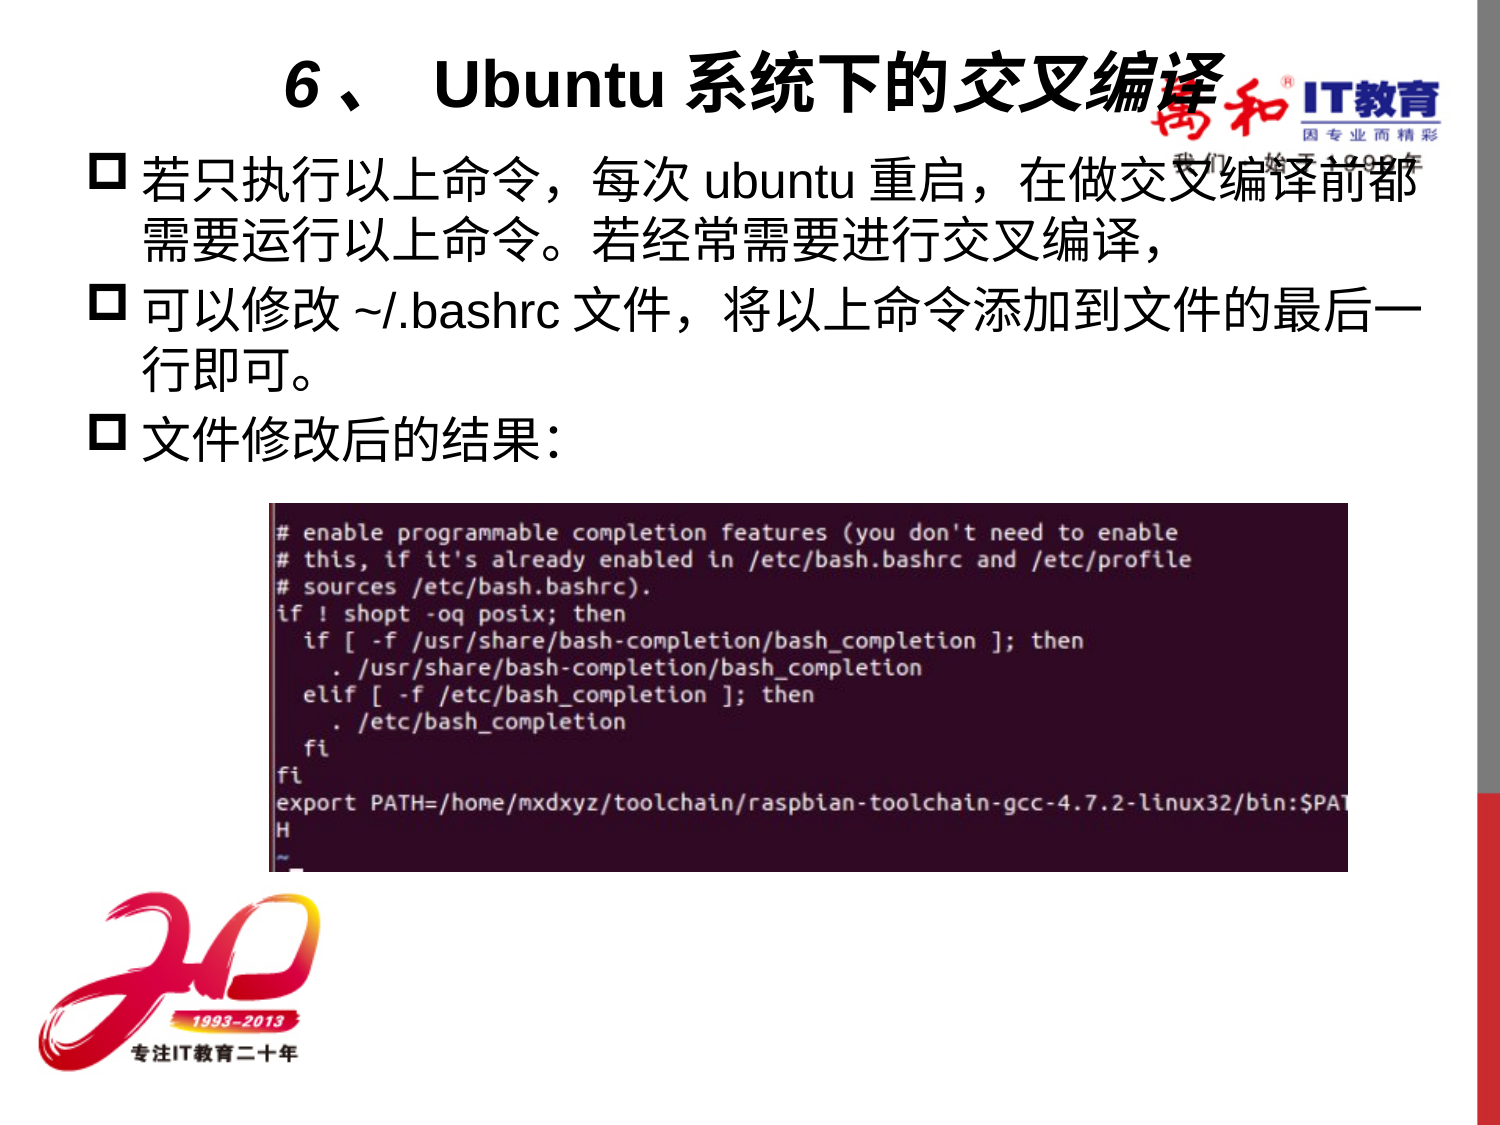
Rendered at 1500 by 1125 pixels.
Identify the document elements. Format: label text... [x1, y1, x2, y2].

title 6、 Ubuntu系统下的交叉编译 [74, 37, 1426, 130]
picture [0, 0, 1500, 1125]
list 若只执行以上命令，每次ubuntu重启，在做交叉编译前都需要运行以上命令。若经常需要进行交叉编译， 可以修改~/.bashrc文件，将以上命令添加到文件的最后一行即可。 文件修改后的结果： [70, 140, 1459, 364]
